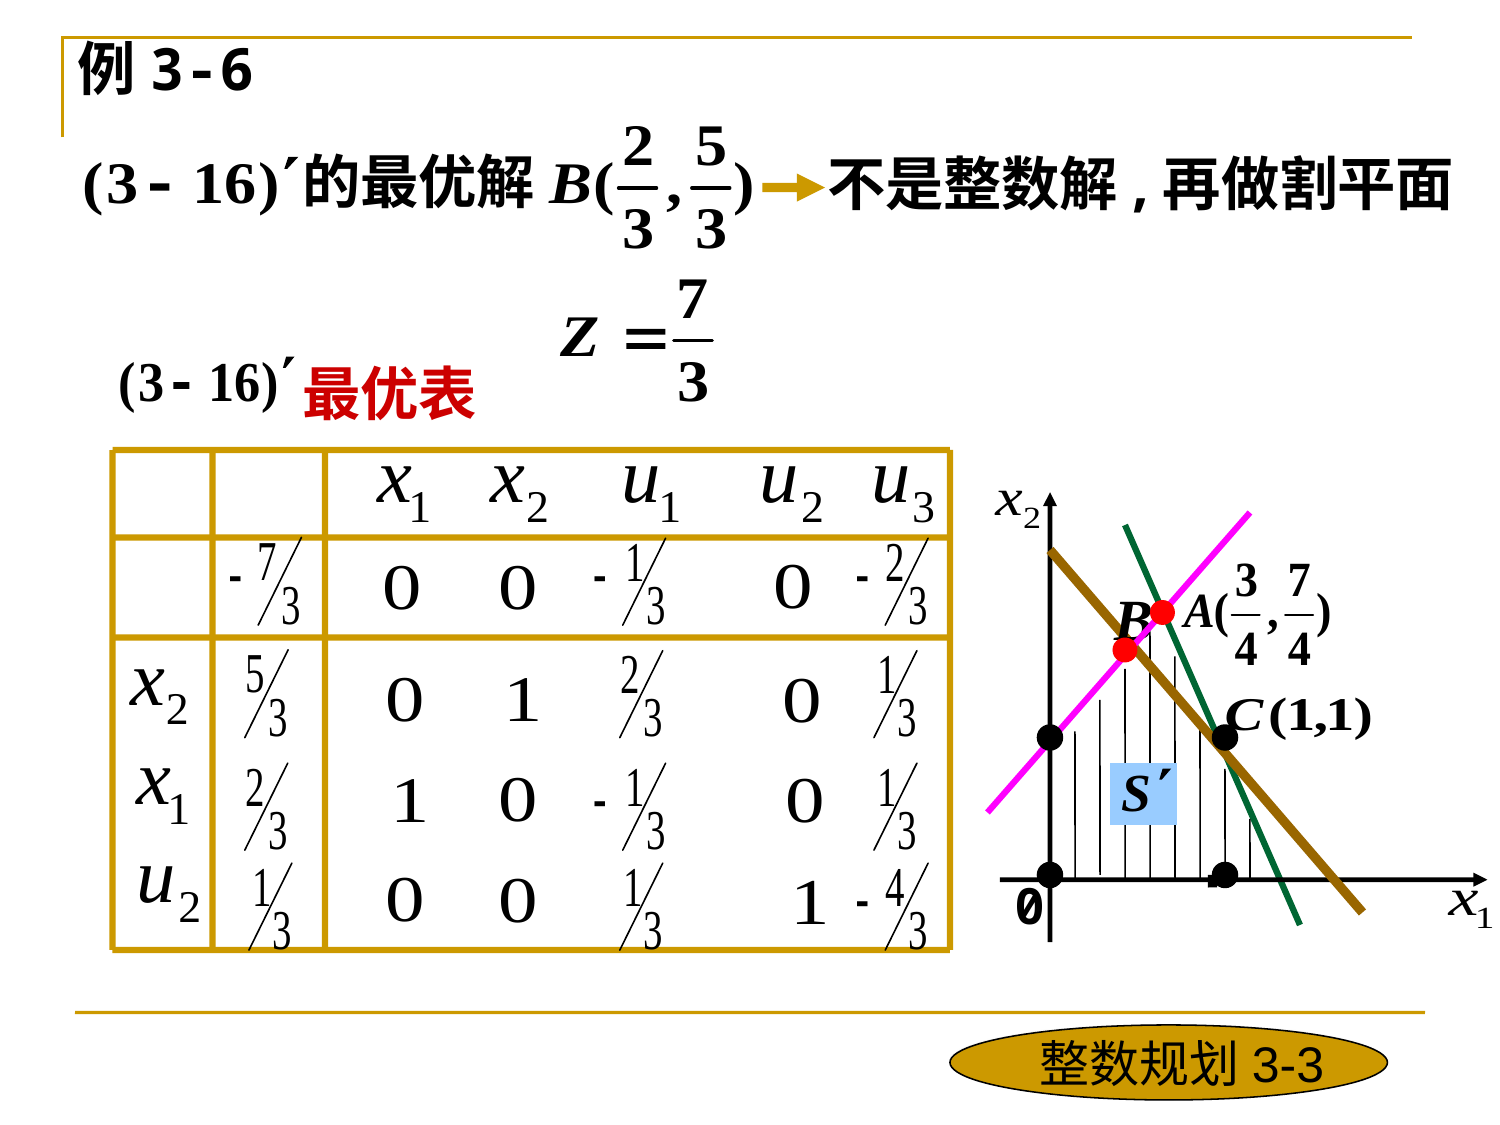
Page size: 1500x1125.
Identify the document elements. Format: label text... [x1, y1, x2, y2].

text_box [487, 761, 554, 838]
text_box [862, 424, 948, 543]
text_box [371, 549, 438, 626]
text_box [241, 849, 301, 963]
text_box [374, 661, 441, 738]
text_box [982, 462, 1500, 943]
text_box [612, 424, 692, 536]
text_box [121, 726, 201, 829]
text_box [774, 762, 842, 839]
text_box 例3-6 [62, 24, 288, 110]
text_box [949, 1024, 1388, 1101]
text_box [787, 864, 834, 937]
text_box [112, 349, 601, 436]
text_box 的最优解 [287, 137, 532, 223]
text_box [587, 524, 676, 638]
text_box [487, 862, 554, 939]
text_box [547, 271, 725, 416]
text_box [762, 548, 829, 626]
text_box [487, 549, 554, 626]
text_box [222, 524, 311, 638]
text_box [237, 749, 297, 852]
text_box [849, 524, 938, 638]
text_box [866, 637, 926, 749]
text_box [612, 637, 672, 748]
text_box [499, 662, 546, 734]
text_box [114, 626, 201, 738]
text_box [237, 647, 297, 749]
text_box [537, 105, 768, 263]
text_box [587, 749, 676, 863]
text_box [362, 444, 442, 536]
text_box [74, 149, 306, 229]
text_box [374, 861, 442, 938]
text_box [612, 849, 672, 963]
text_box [387, 762, 434, 834]
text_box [749, 424, 836, 536]
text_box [849, 849, 938, 963]
text_box 不是整数解,再做割平面 [812, 139, 1475, 225]
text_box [866, 749, 926, 848]
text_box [771, 662, 838, 739]
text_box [474, 444, 561, 536]
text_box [126, 824, 213, 936]
